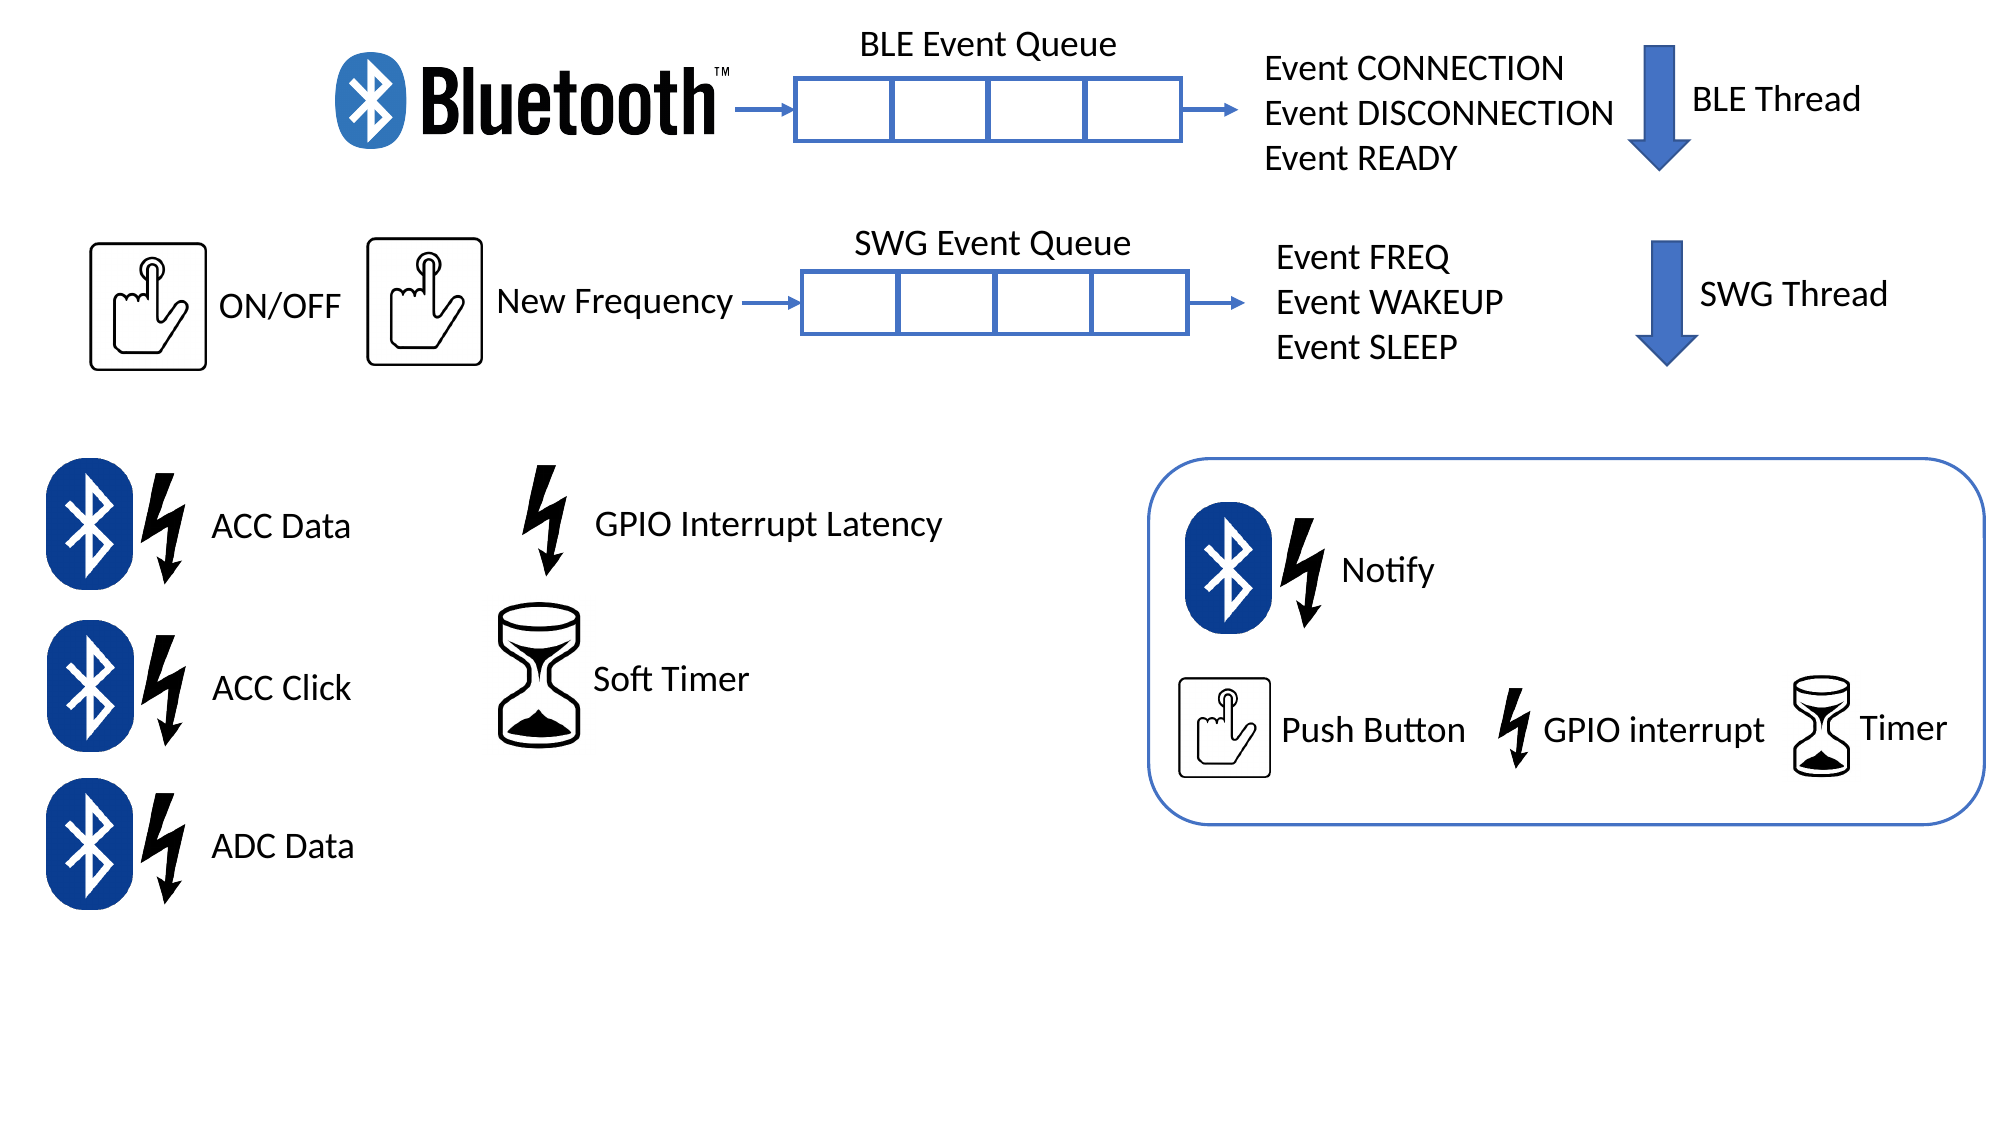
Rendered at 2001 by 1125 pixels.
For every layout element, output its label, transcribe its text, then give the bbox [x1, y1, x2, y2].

text_box [794, 78, 891, 142]
text_box ACC Click [225, 655, 367, 716]
picture [47, 620, 225, 752]
picture [335, 52, 729, 149]
text_box GPIO Interrupt Latency [606, 491, 959, 551]
text_box SWG Event Queue [839, 210, 1147, 271]
text_box Notify [1364, 538, 1451, 598]
picture [46, 778, 224, 910]
text_box [1627, 45, 1692, 172]
picture [366, 237, 483, 366]
text_box Event CONNECTION Event DISCONNECTION Event READY [1249, 35, 1670, 185]
picture [482, 458, 606, 582]
picture [89, 242, 207, 371]
text_box ON/OFF [207, 273, 357, 334]
text_box [1634, 240, 1700, 367]
text_box ACC Data [224, 493, 367, 554]
picture [1178, 677, 1271, 779]
text_box [801, 271, 898, 335]
text_box [891, 78, 988, 142]
picture [1469, 683, 1559, 774]
text_box [1091, 271, 1189, 335]
text_box BLE Event Queue [844, 11, 1133, 72]
text_box BLE Thread [1677, 66, 1878, 126]
text_box ADC Data [224, 814, 371, 874]
text_box [1084, 78, 1182, 142]
text_box [988, 78, 1084, 142]
text_box [994, 271, 1091, 335]
picture [1185, 502, 1364, 634]
text_box New Frequency [483, 268, 749, 329]
text_box Event FREQ Event WAKEUP Event SLEEP [1261, 224, 1682, 420]
text_box [898, 271, 994, 335]
text_box [1148, 458, 1985, 825]
text_box Soft Timer [596, 646, 766, 707]
text_box SWG Thread [1684, 261, 1904, 322]
picture [482, 595, 596, 755]
picture [46, 458, 224, 590]
picture [1782, 670, 1861, 782]
